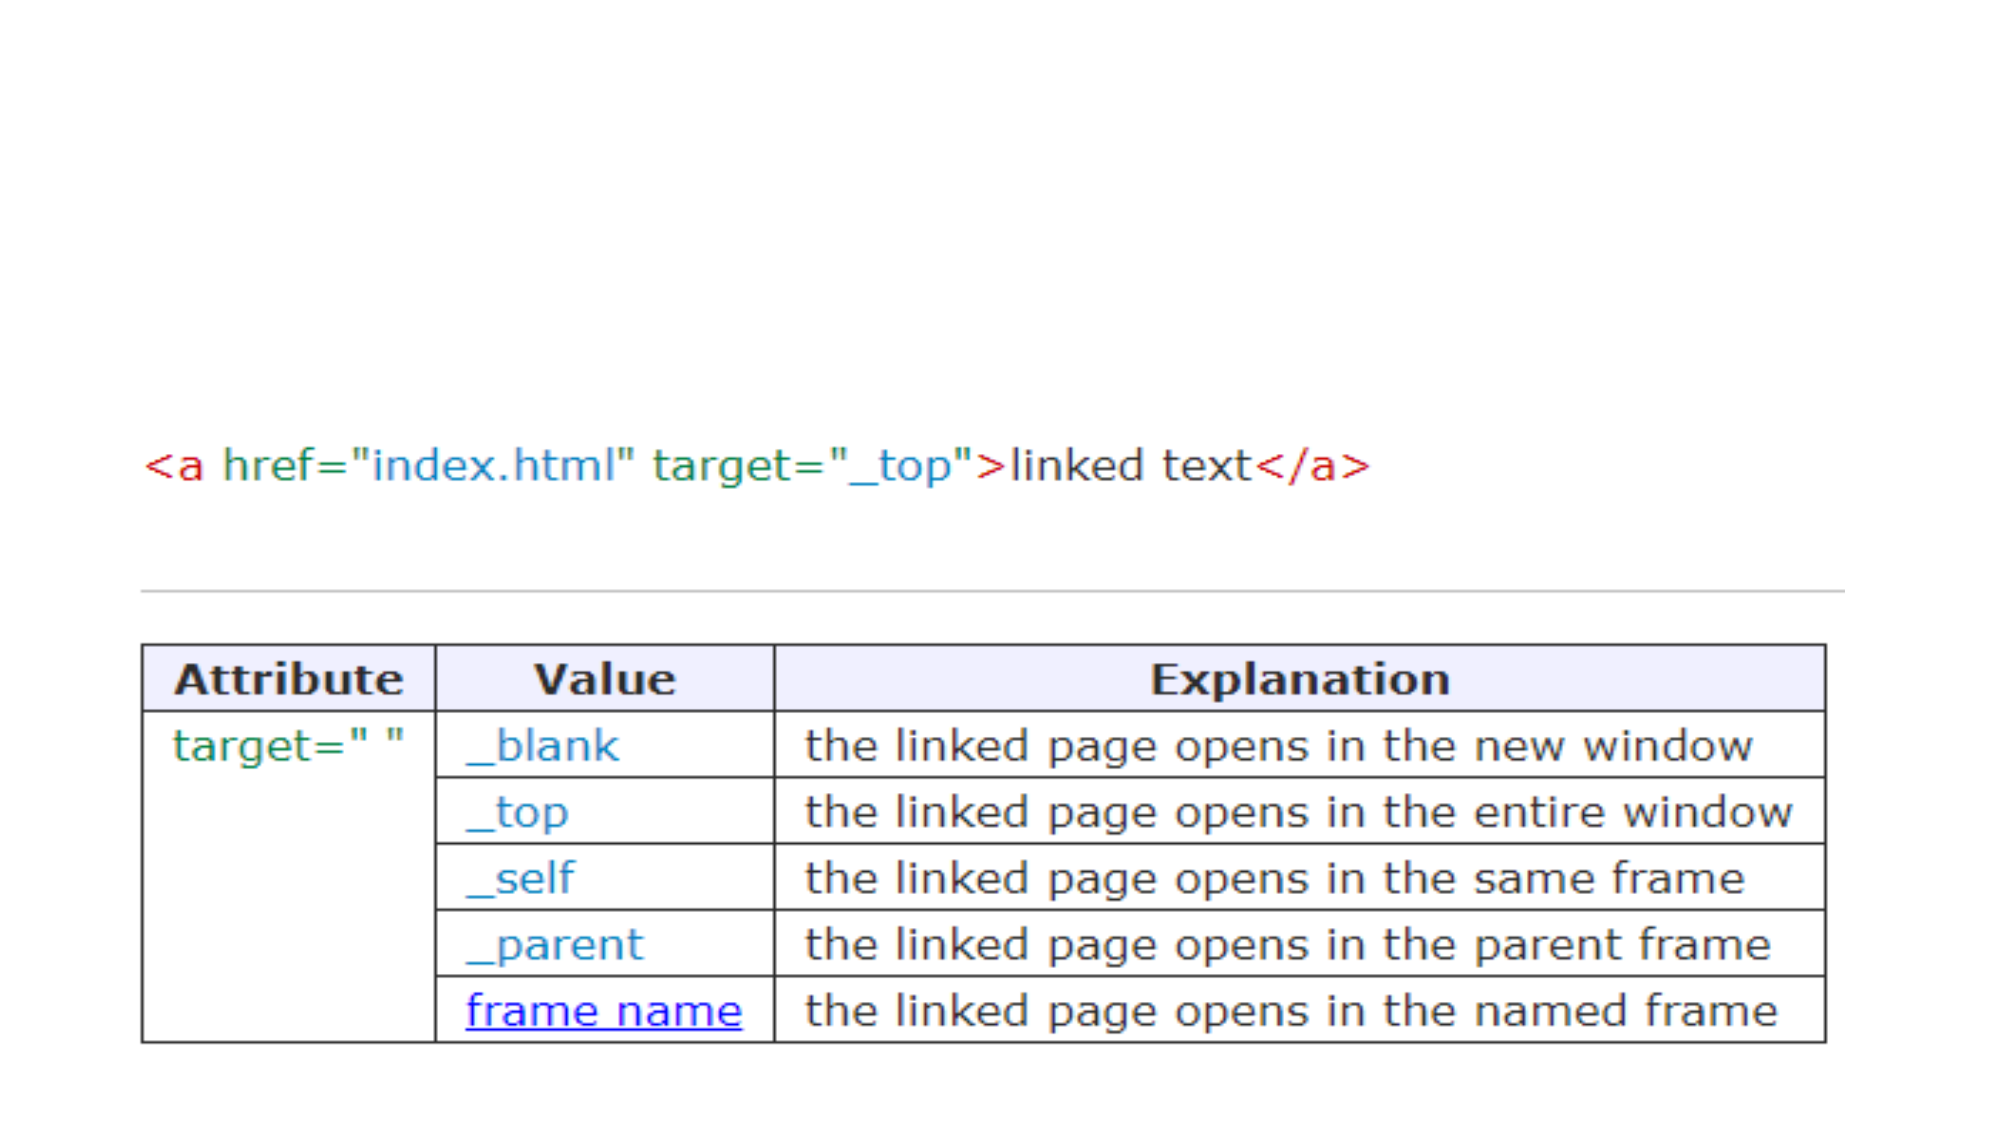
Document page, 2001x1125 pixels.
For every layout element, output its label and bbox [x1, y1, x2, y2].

list [99, 346, 1845, 1052]
